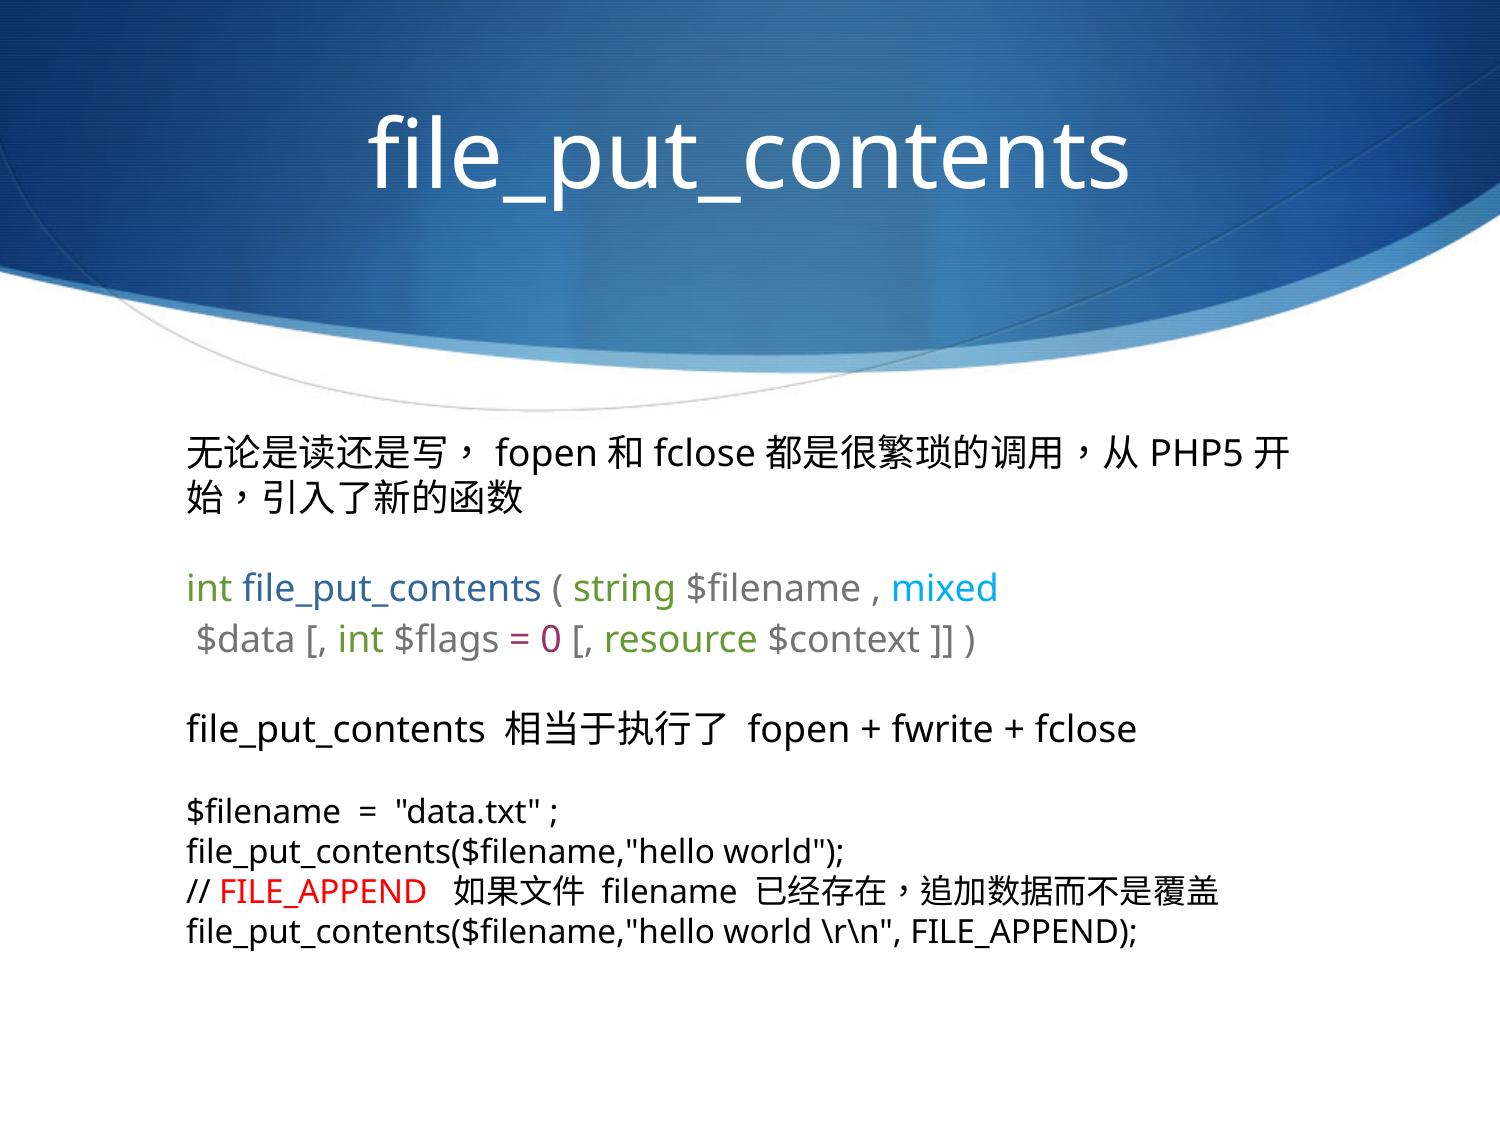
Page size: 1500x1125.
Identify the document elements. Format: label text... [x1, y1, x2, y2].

picture [0, 0, 1500, 1125]
title file_put_contents [75, 56, 1425, 245]
text_box 无论是读还是写，fopen和fclose都是很繁琐的调用，从PHP5开始，引入了新的函数 int file_put_contents ( string $filename , mixed $data [, int $flags = 0 [, resource $context ]] ) file_put_contents 相当于执行了 fopen + fwrite + fclose $filename = "data.txt" ; file_put_contents($filename,"hello world"); // FILE_APPEND 如果文件 filename 已经存在，追加数据而不是覆盖 file_put_contents($filename,"hello world \r\n", FILE_APPEND); [171, 421, 1324, 1038]
